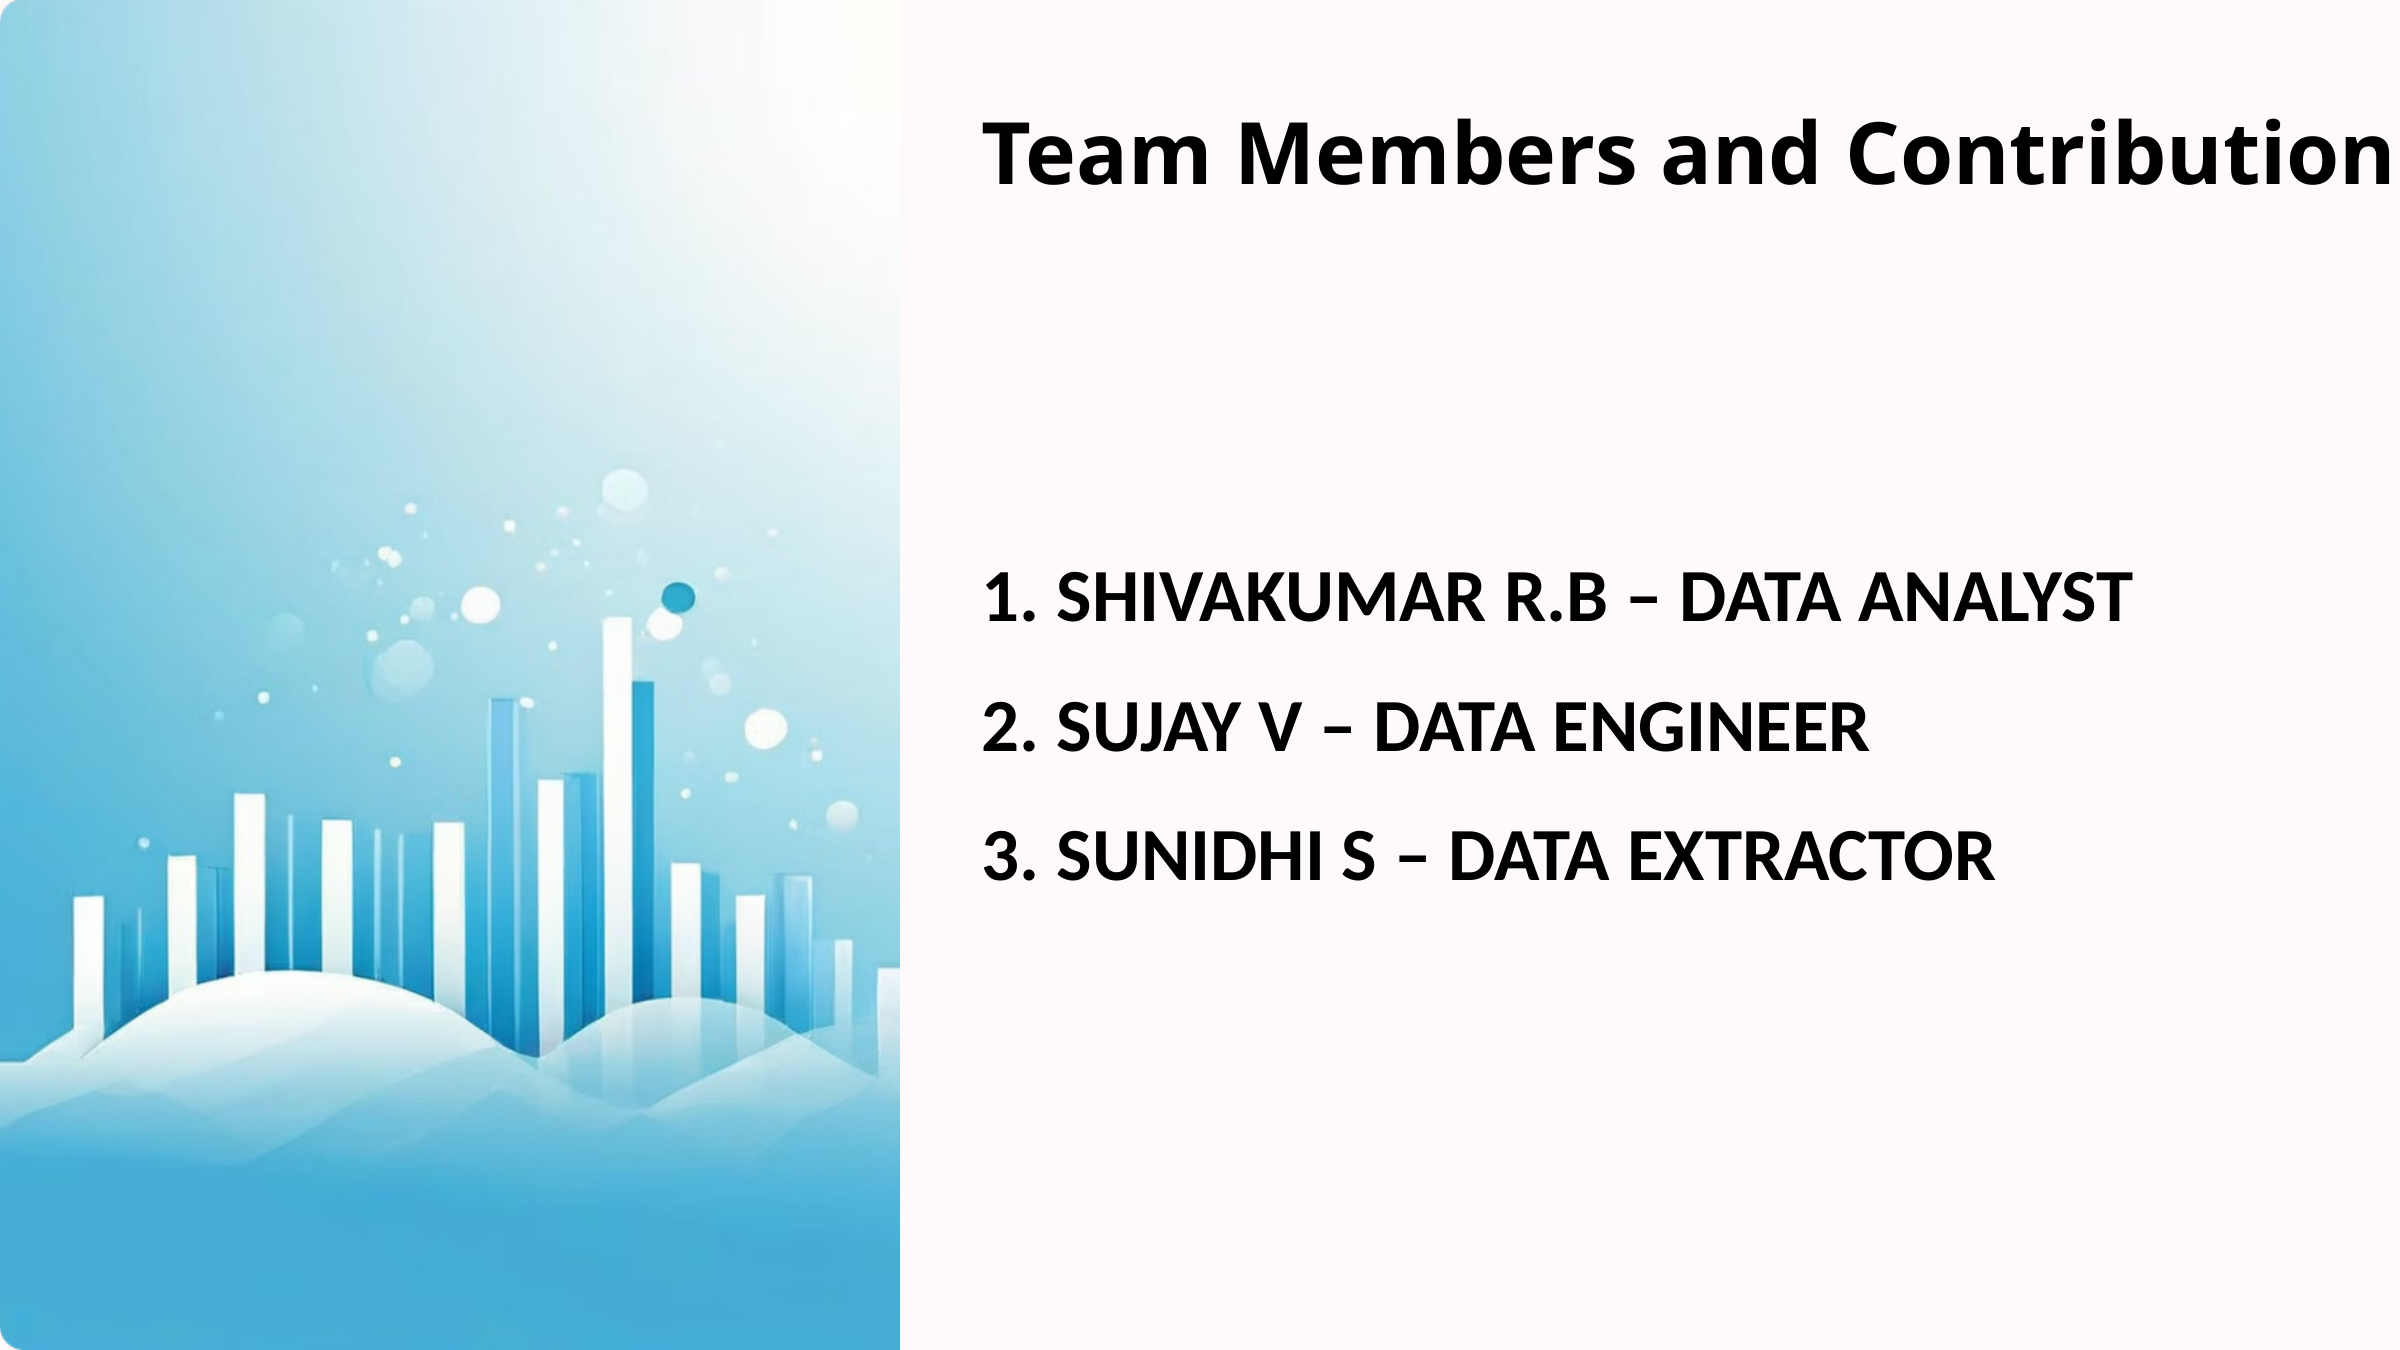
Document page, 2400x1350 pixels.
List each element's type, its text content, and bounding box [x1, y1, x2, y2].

picture [0, 0, 900, 1350]
text_box Team Members and Contribution [967, 60, 2033, 194]
text_box [900, 0, 2400, 1350]
text_box SHIVAKUMAR R.B – DATA ANALYST 2. SUJAY V – DATA ENGINEER 3. SUNIDHI S – DATA EXTRACTOR [967, 564, 2400, 952]
